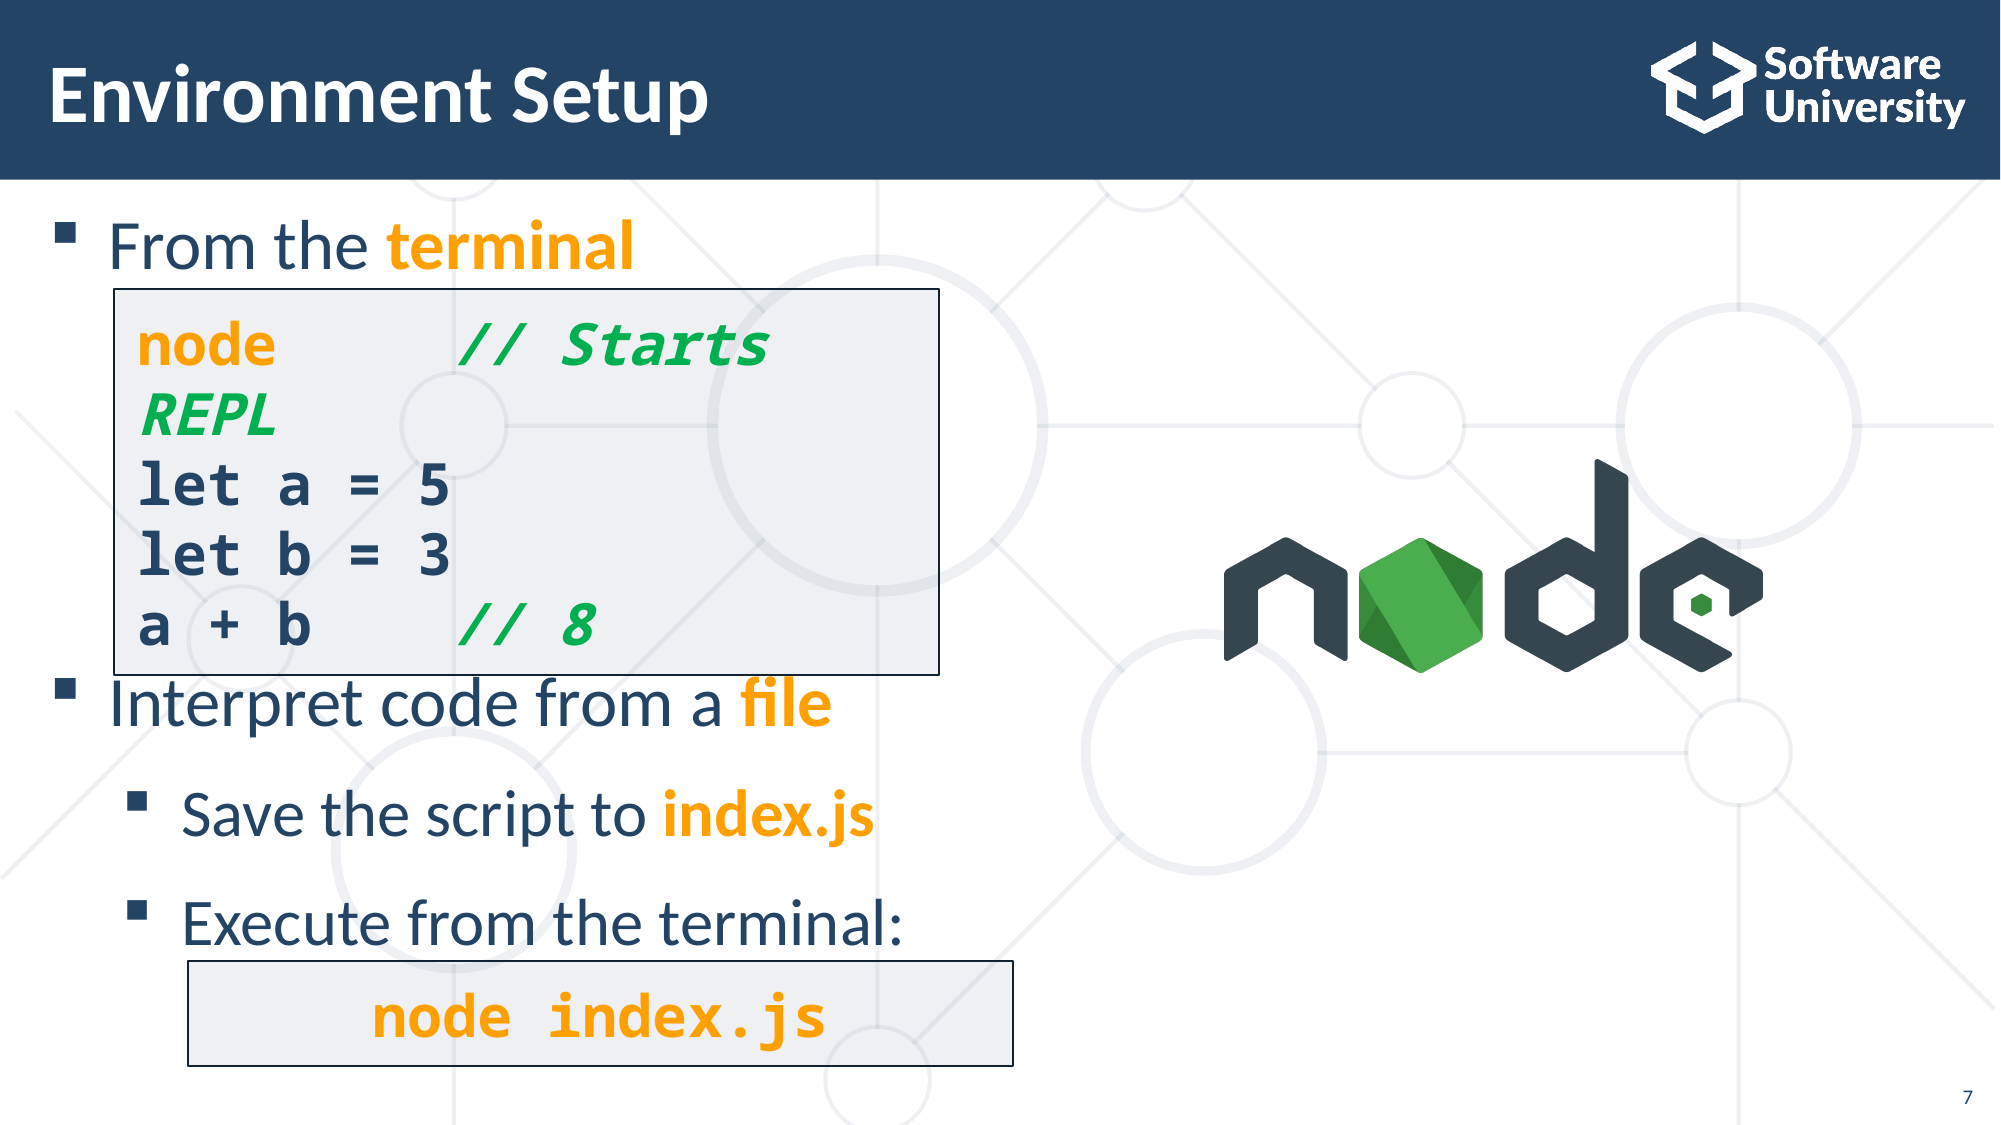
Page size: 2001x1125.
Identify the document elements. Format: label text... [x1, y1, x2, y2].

title Environment Setup [31, 16, 1625, 162]
picture [1651, 41, 1966, 134]
slide_number 7 [1927, 1067, 1989, 1117]
list From the terminal Interpret code from a file Save the script to index.js Execute from the terminal: [31, 188, 1968, 1103]
text_box node // Starts REPL let a = 5 let b = 3 a + b // 8 [114, 289, 940, 675]
text_box node index.js [187, 960, 1013, 1067]
picture [1224, 324, 1763, 863]
